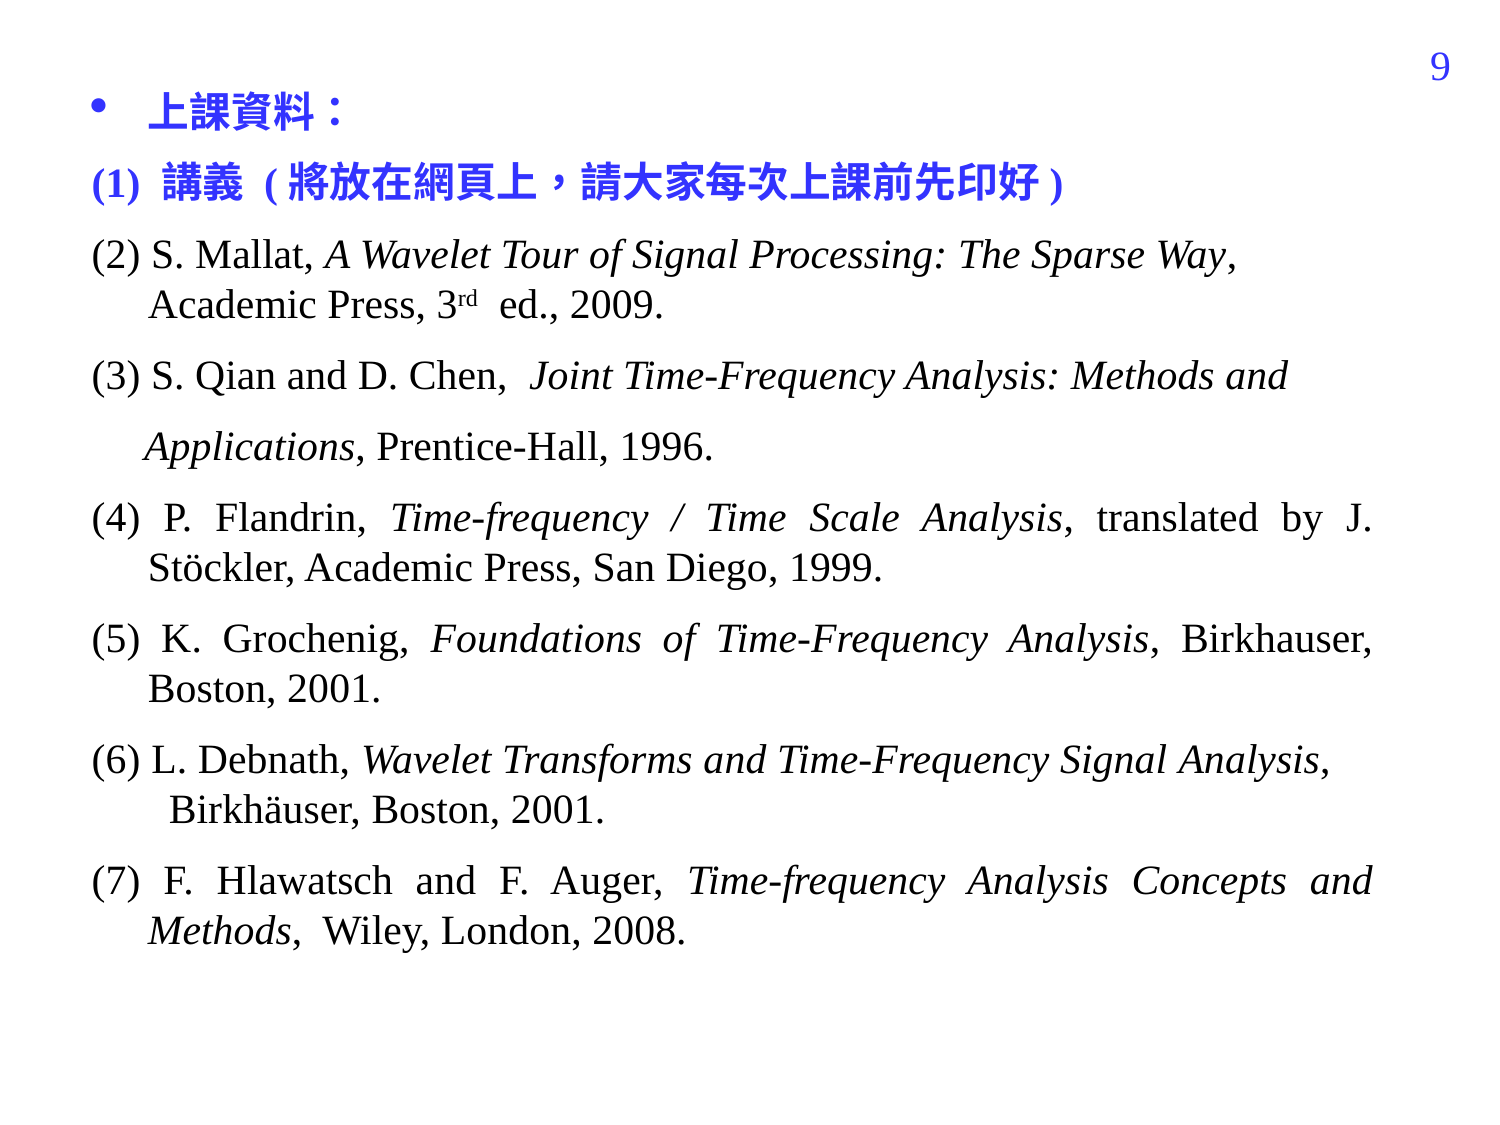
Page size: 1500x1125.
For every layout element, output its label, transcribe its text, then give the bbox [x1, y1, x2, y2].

text_box 上課資料： (1) 講義 (將放在網頁上，請大家每次上課前先印好) (2) S. Mallat, A Wavelet Tour of Signal Processing: The Sparse Way, Academic Press, 3rd ed., 2009. (3) S. Qian and D. Chen, Joint Time-Frequency Analysis: Methods and Applications, Prentice-Hall, 1996. (4) P. Flandrin, Time-frequency / Time Scale Analysis, translated by J. Stöckler, Academic Press, San Diego, 1999. (5) K. Grochenig, Foundations of Time-Frequency Analysis, Birkhauser, Boston, 2001. (6) L. Debnath, Wavelet Transforms and Time-Frequency Signal Analysis, Birkhäuser, Boston, 2001. (7) F. Hlawatsch and F. Auger, Time-frequency Analysis Concepts and Methods, Wiley, London, 2008. [76, 78, 1388, 960]
slide_number 9 [1115, 30, 1467, 110]
